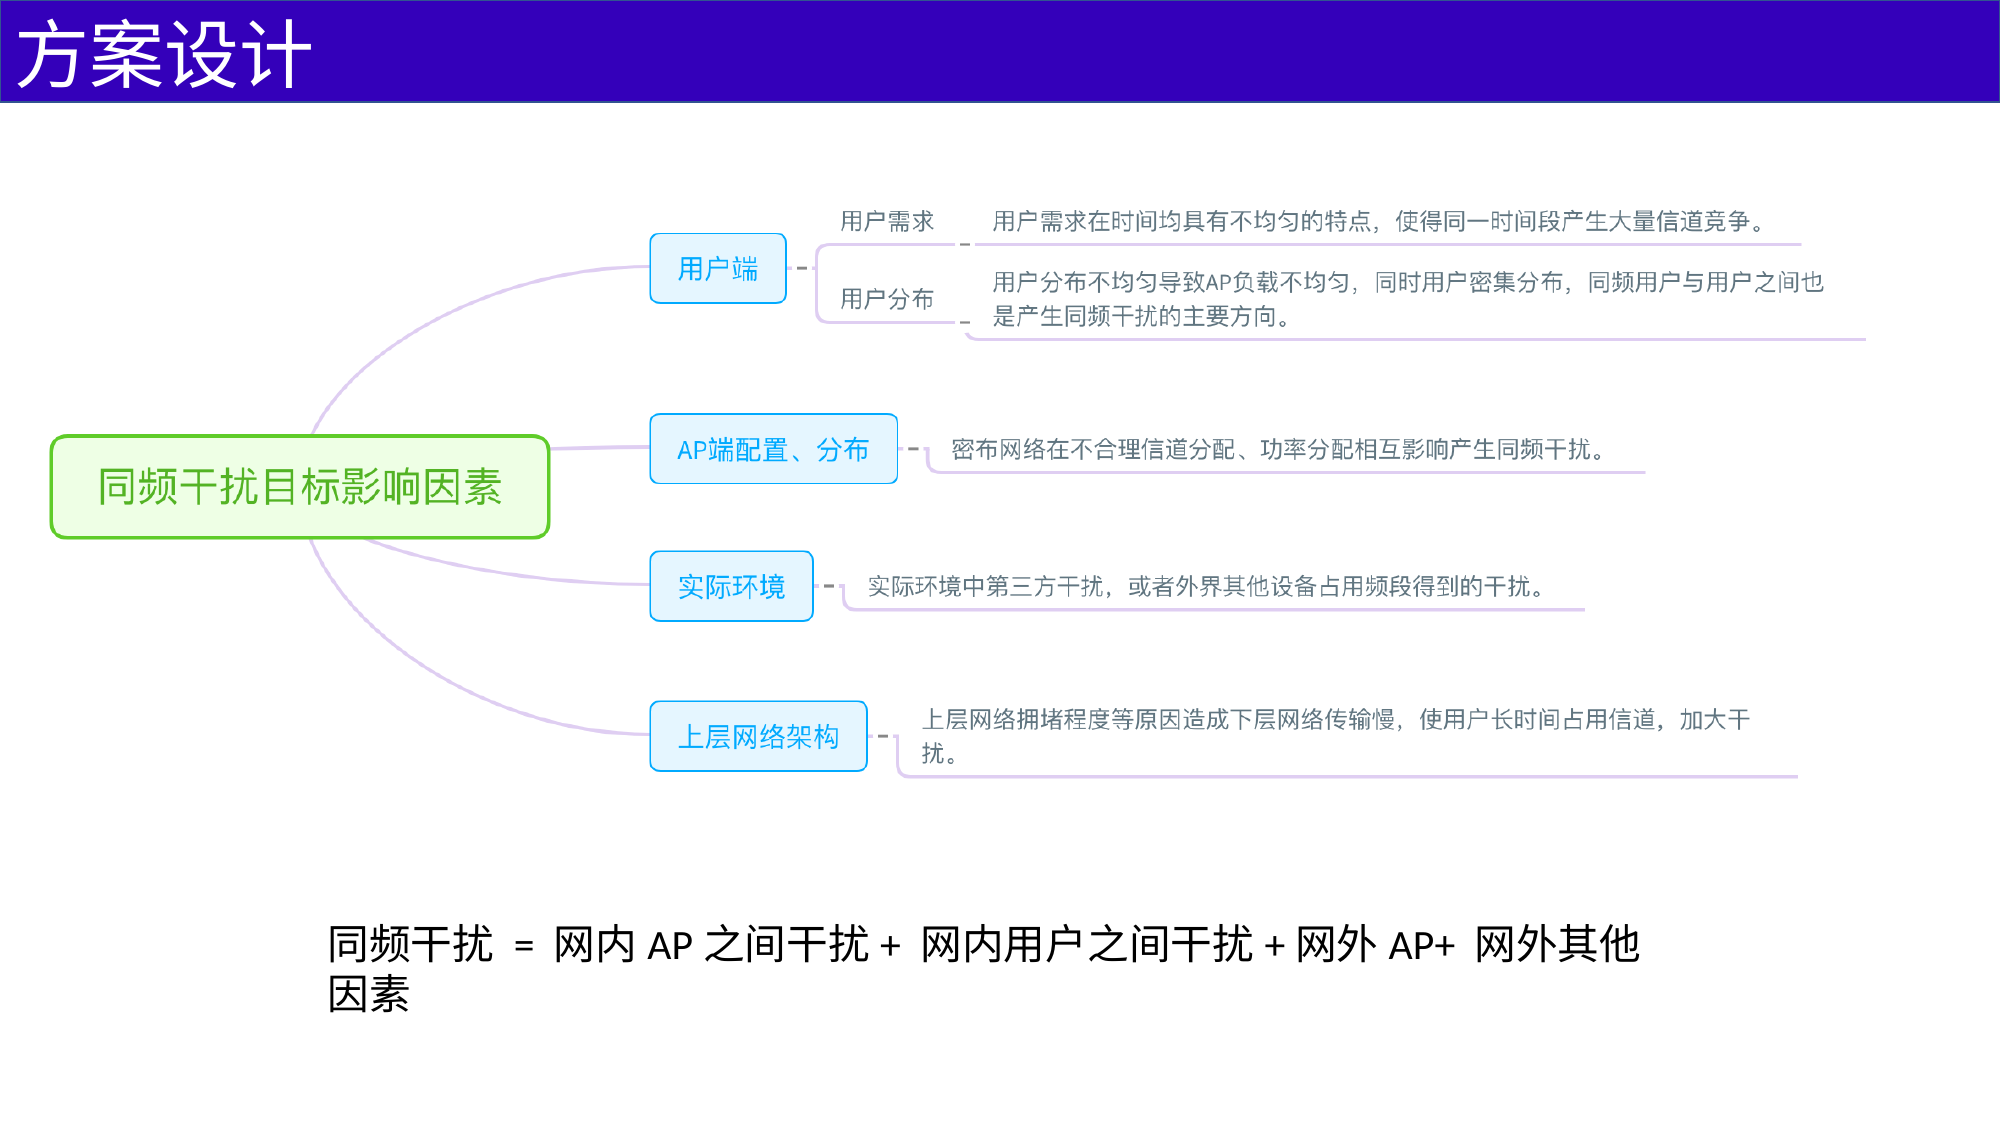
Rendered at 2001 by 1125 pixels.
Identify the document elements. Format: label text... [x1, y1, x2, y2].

text_box [887, 0, 2000, 103]
text_box 同频干扰 = 网内AP之间干扰+ 网内用户之间干扰+网外AP+ 网外其他因素 [312, 910, 1681, 1026]
text_box 方案设计 [0, 0, 887, 105]
picture [0, 122, 1994, 851]
